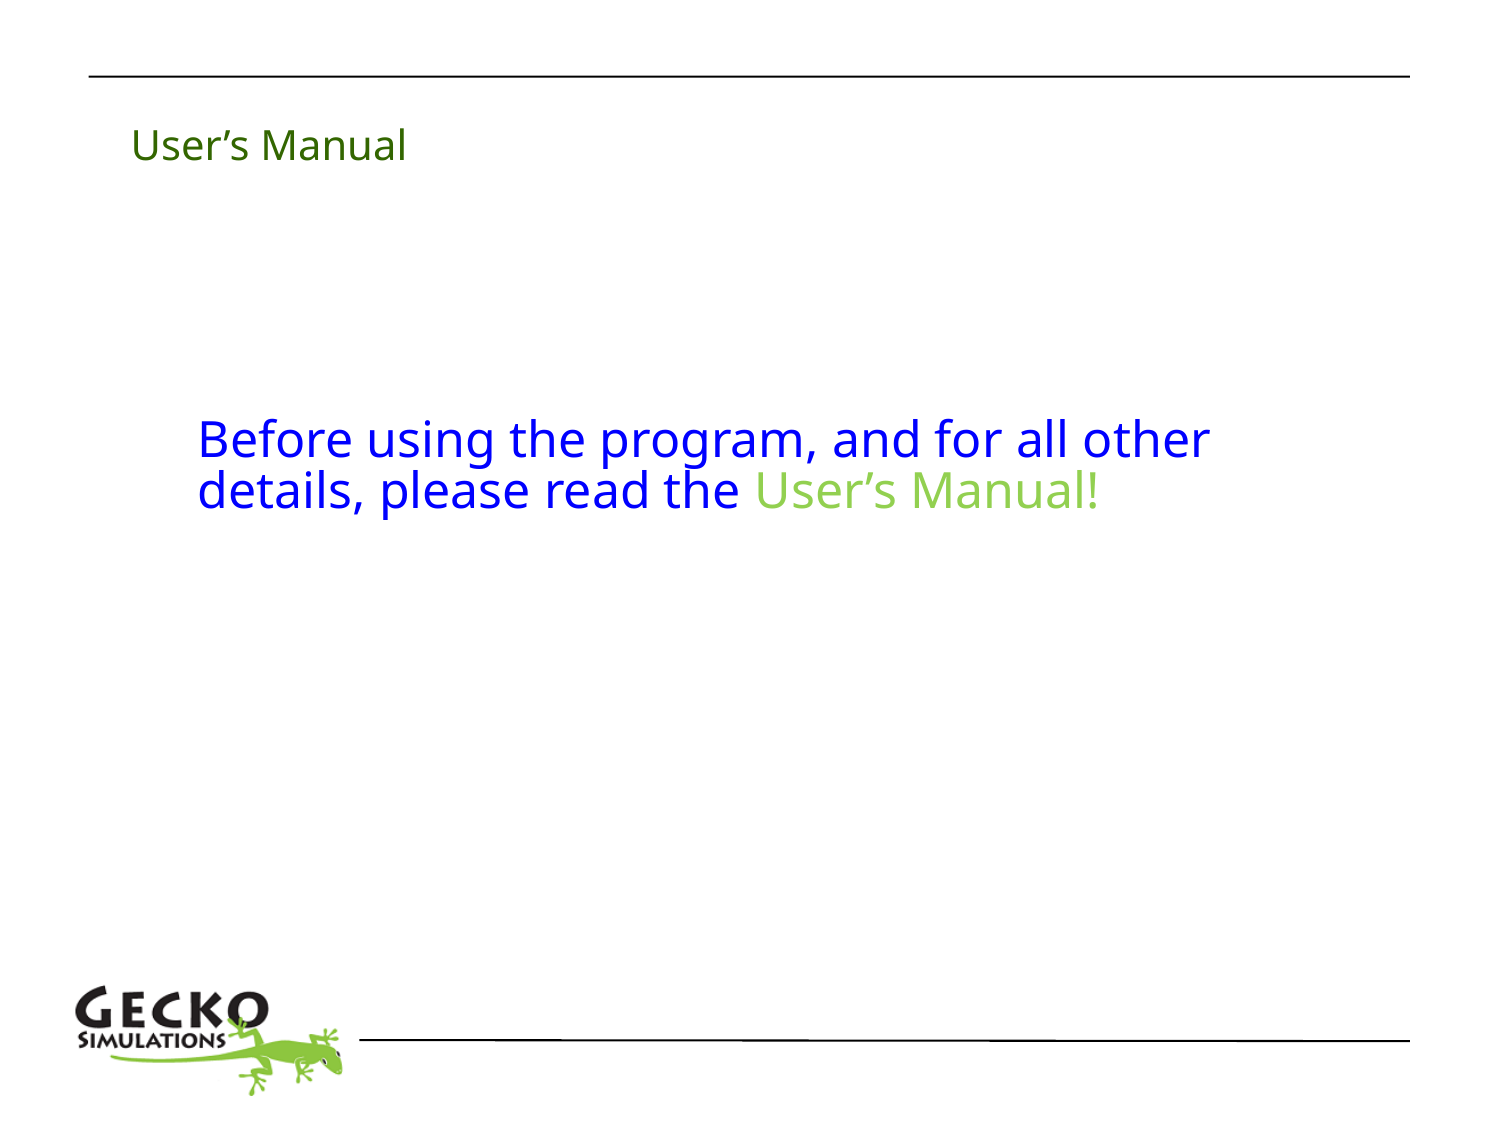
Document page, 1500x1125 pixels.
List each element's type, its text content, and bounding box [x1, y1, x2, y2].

text_box User’s Manual [115, 111, 1269, 177]
text_box Before using the program, and for all other details, please read the User’s Manual! [183, 374, 1343, 645]
picture [71, 977, 351, 1104]
